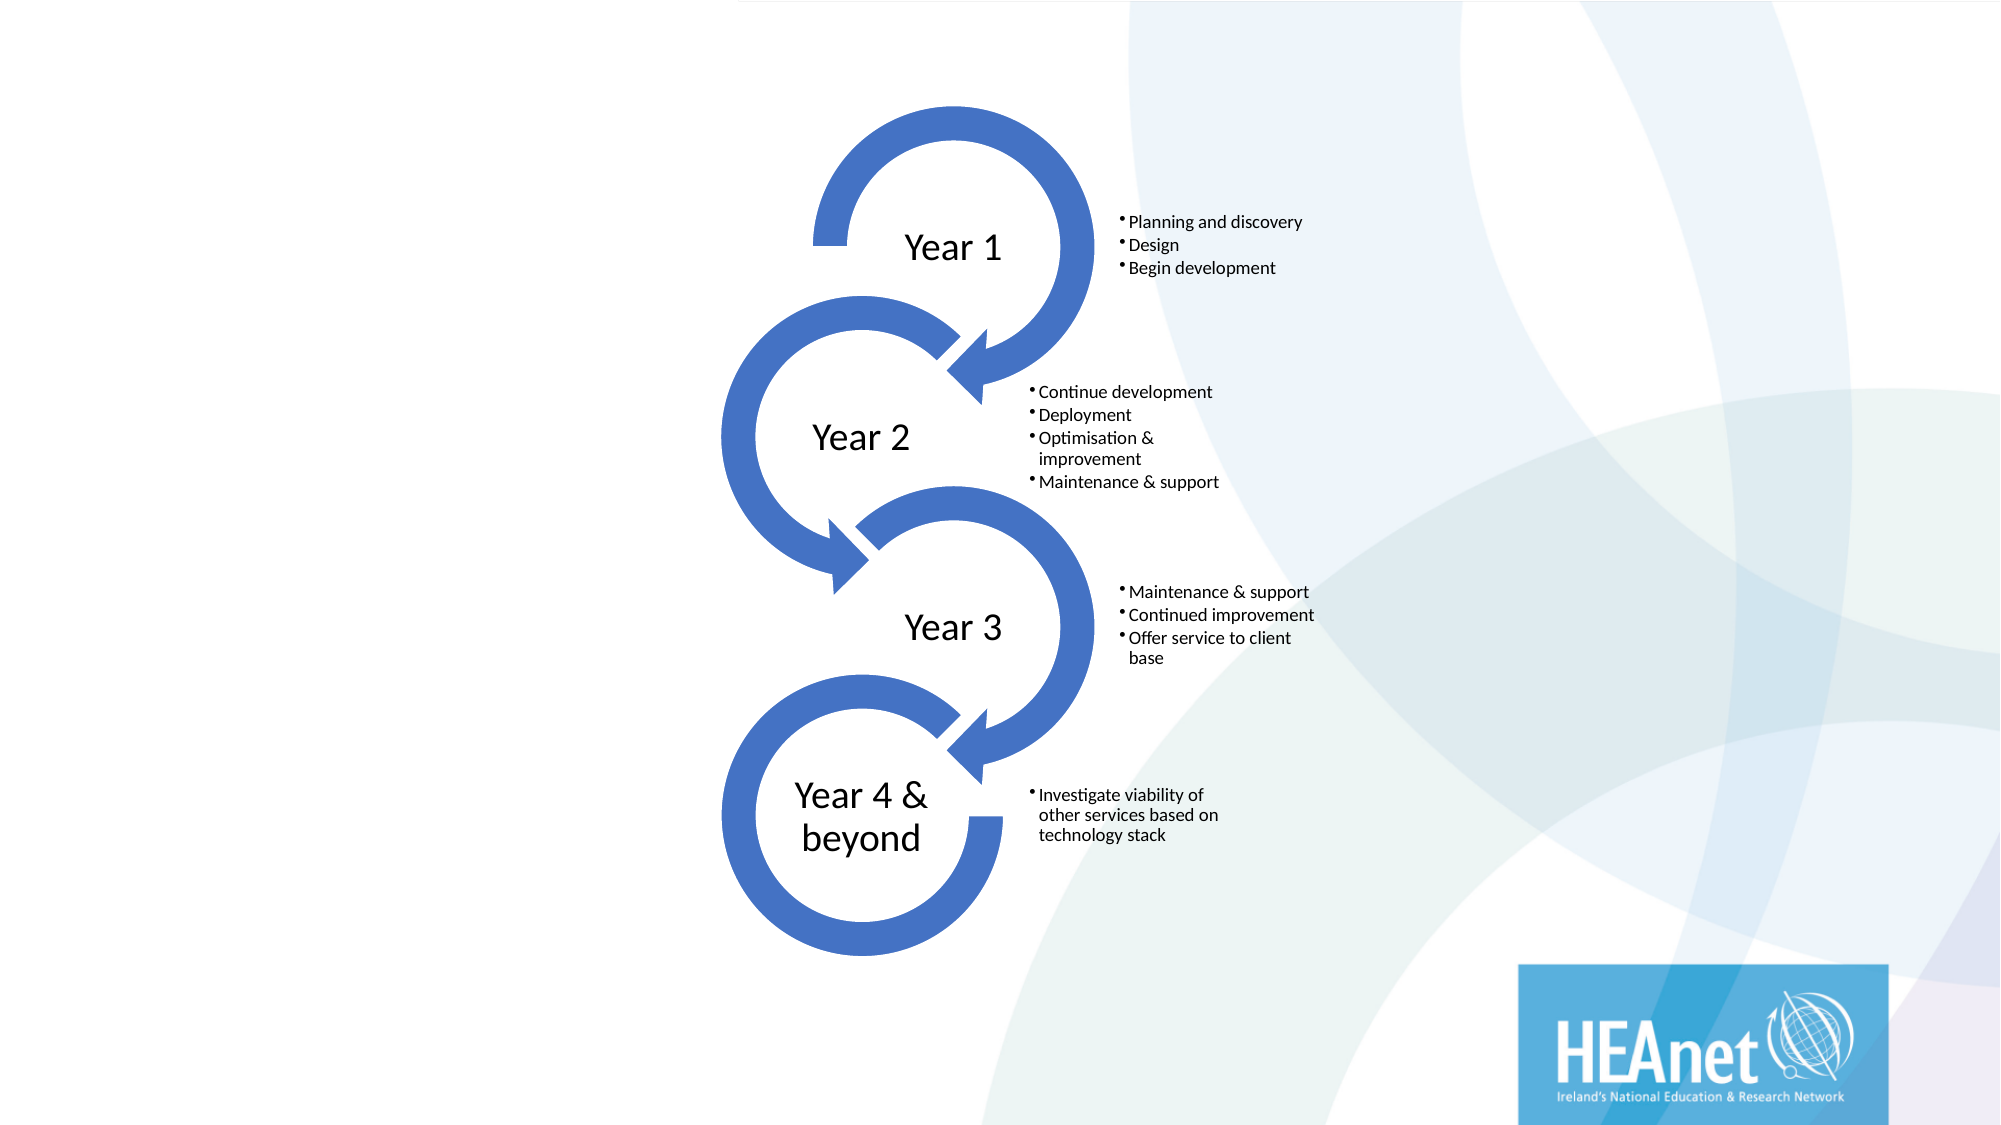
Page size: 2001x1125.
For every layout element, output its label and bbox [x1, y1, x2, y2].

text_box [132, 82, 1881, 958]
picture [0, 0, 2000, 1125]
